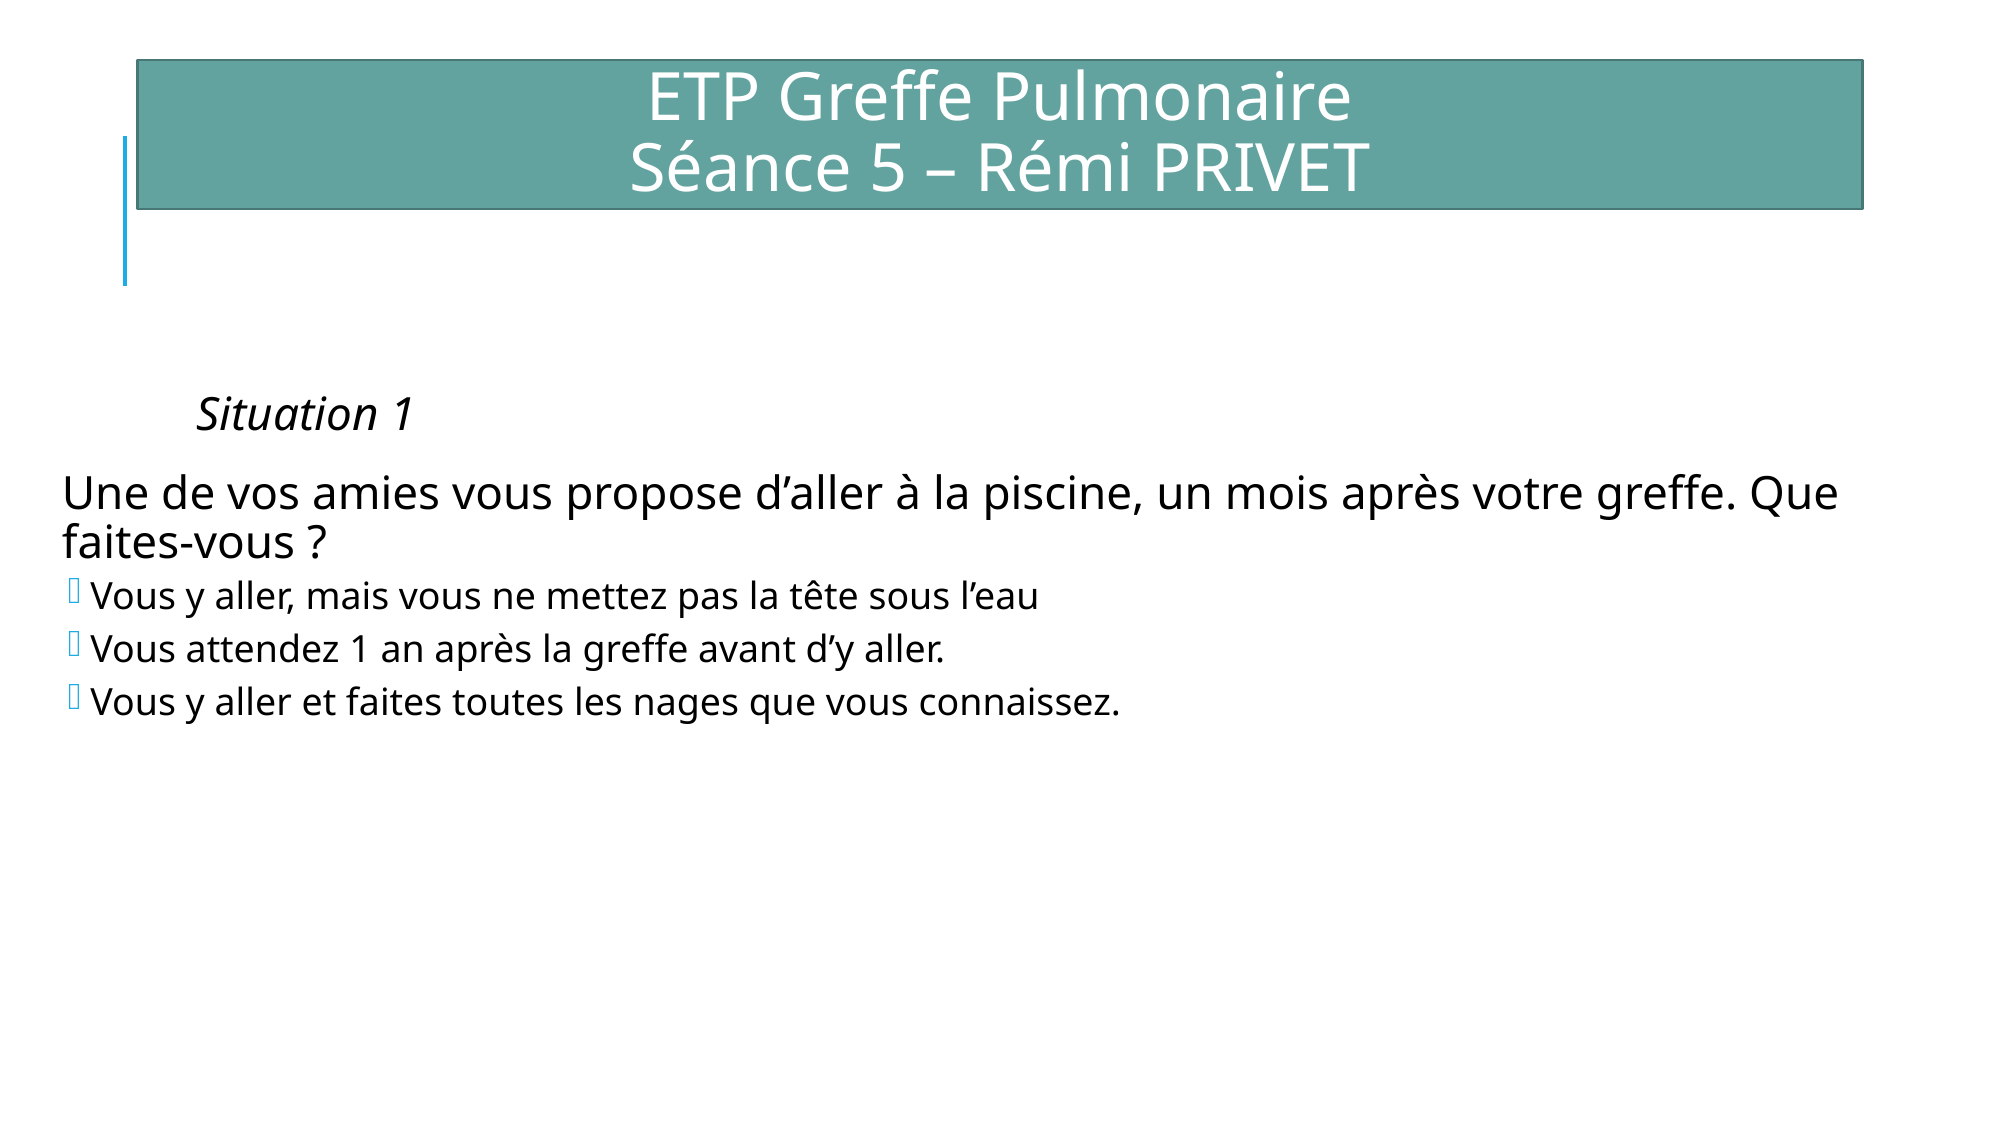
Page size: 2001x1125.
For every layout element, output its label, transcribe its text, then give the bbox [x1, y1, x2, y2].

list Situation 1 Une de vos amies vous propose d’aller à la piscine, un mois après votre greffe. Que faites-vous ? Vous y aller, mais vous ne mettez pas la tête sous l’eau Vous attendez 1 an après la greffe avant d’y aller. Vous y aller et faites toutes les nages que vous connaissez. [39, 299, 1863, 1014]
text_box ETP Greffe Pulmonaire Séance 5 – Rémi PRIVET [136, 59, 1864, 210]
